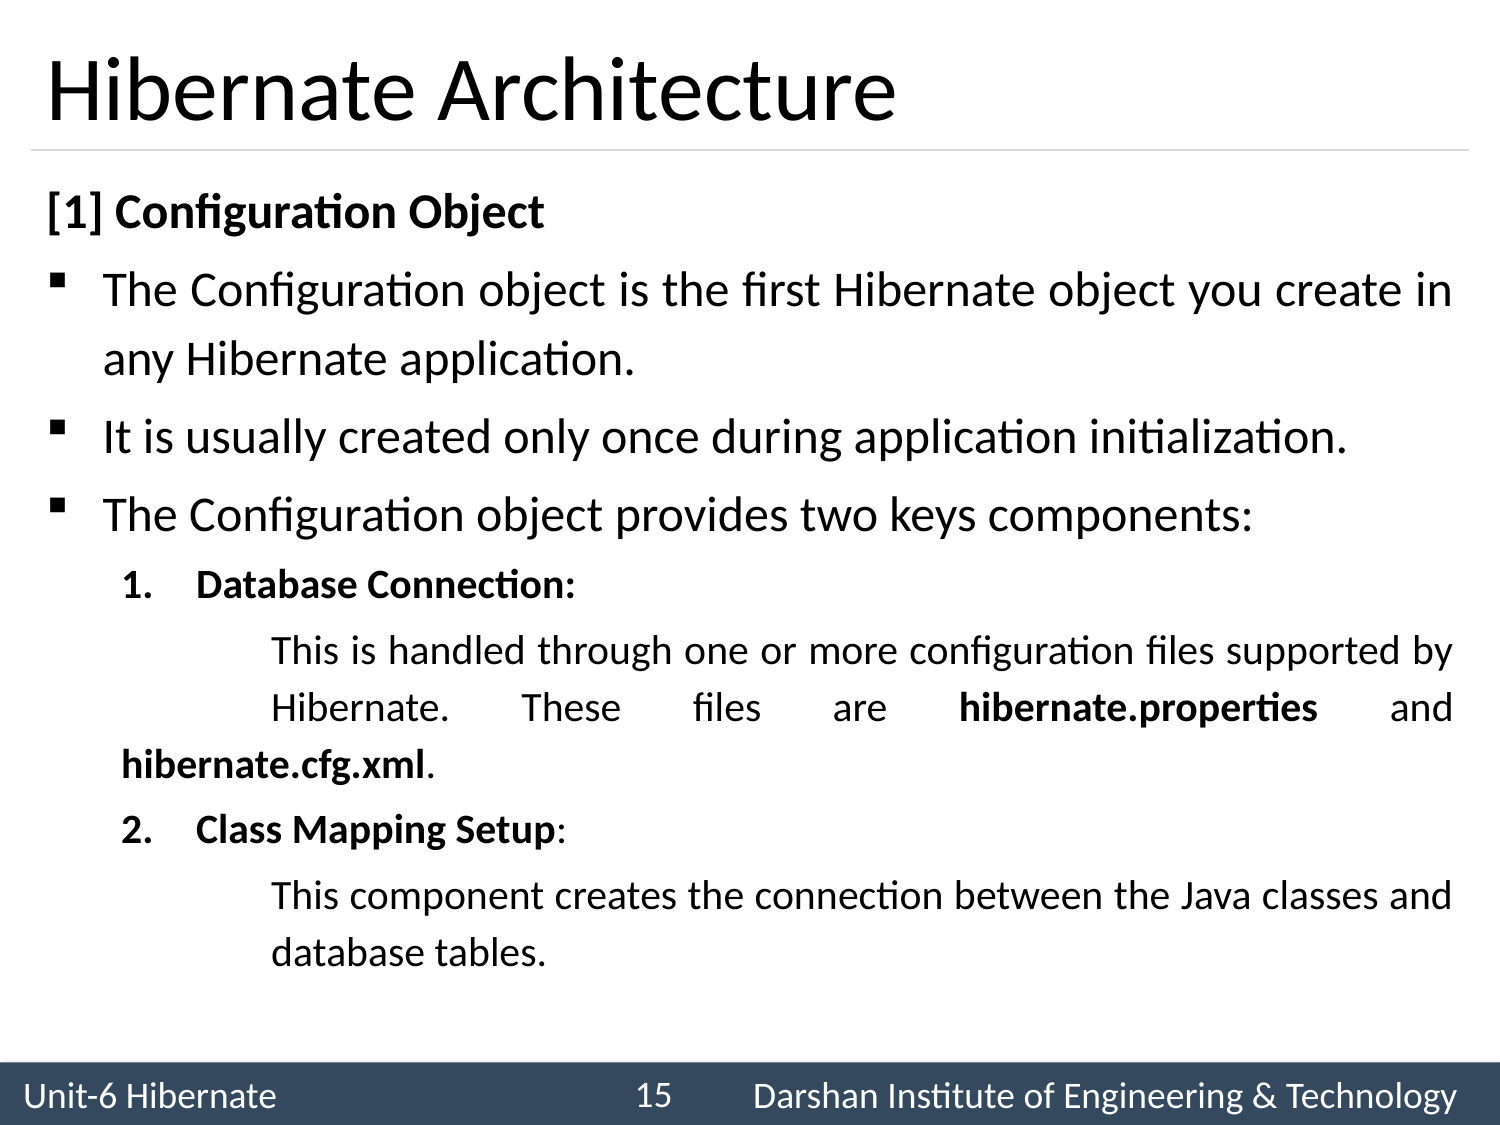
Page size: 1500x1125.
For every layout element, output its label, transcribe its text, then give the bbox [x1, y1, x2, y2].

title Hibernate Architecture [31, 17, 1469, 150]
list [1] Configuration Object The Configuration object is the first Hibernate object you create in any Hibernate application. It is usually created only once during application initialization. The Configuration object provides two keys components: Database Connection: This is handled through one or more configuration files supported by Hibernate. These files are hibernate.properties and hibernate.cfg.xml. Class Mapping Setup: This component creates the connection between the Java classes and database tables. [31, 162, 1469, 1038]
slide_number 15 [587, 1062, 688, 1123]
